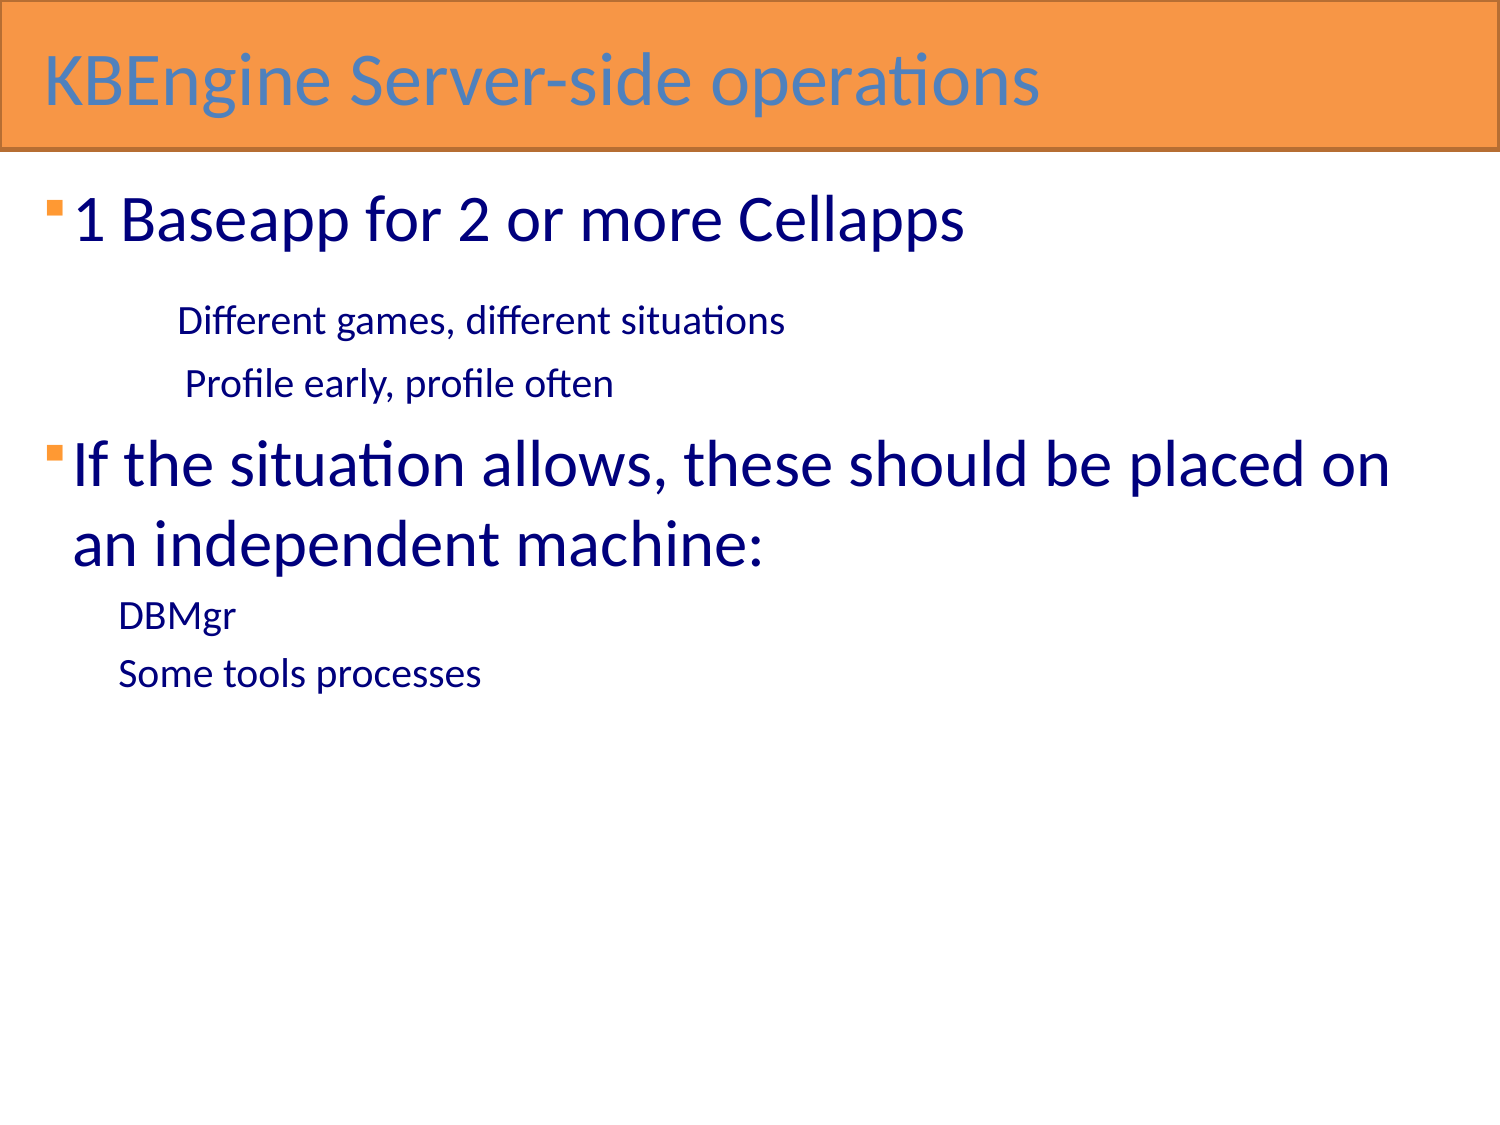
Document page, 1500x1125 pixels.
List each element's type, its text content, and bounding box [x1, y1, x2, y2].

text_box 1 Baseapp for 2 or more Cellapps Different games, different situations Profile early, profile often If the situation allows, these should be placed on an independent machine: DBMgr Some tools processes [33, 172, 1469, 1066]
text_box KBEngine Server-side operations [29, 21, 1482, 128]
text_box [0, 0, 1500, 150]
